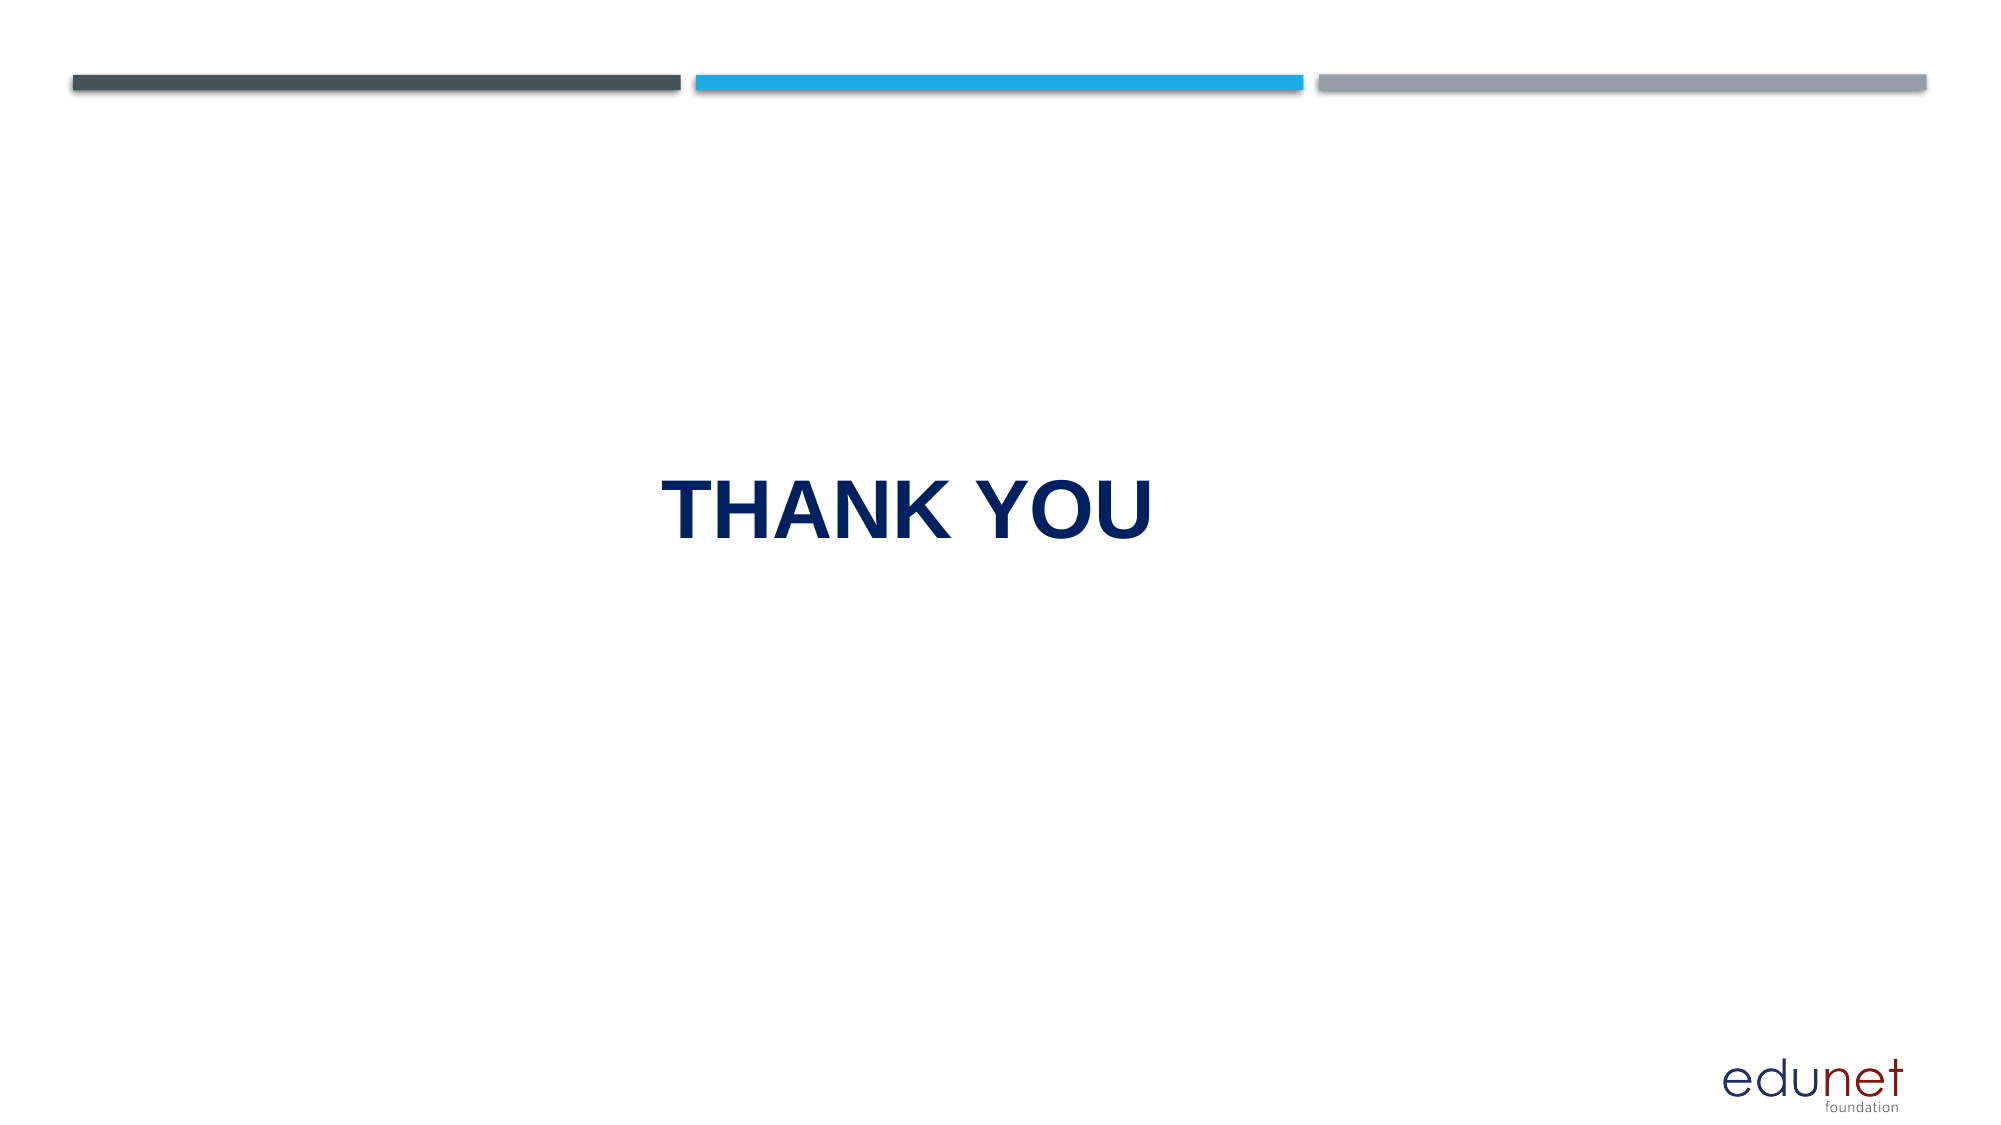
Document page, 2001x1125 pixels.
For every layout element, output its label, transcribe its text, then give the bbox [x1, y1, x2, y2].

title THANK YOU [145, 345, 1671, 563]
picture [1719, 1056, 1905, 1116]
